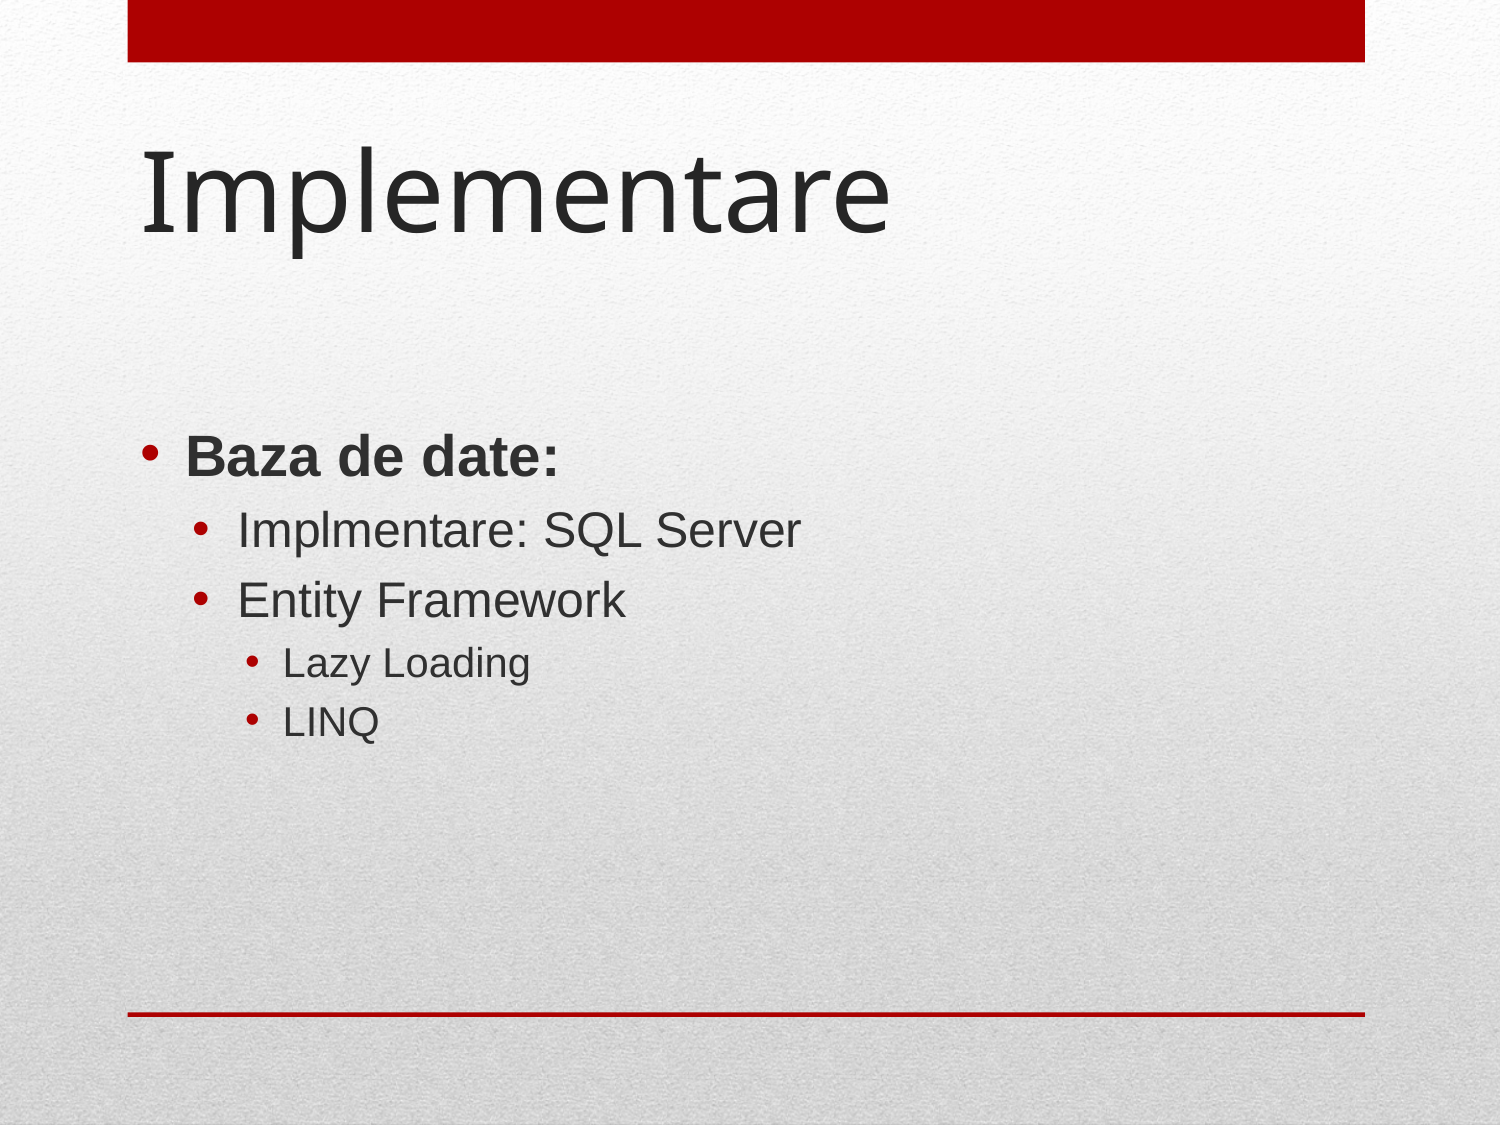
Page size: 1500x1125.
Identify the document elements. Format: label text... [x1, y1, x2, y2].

list Baza de date: Implmentare: SQL Server Entity Framework Lazy Loading LINQ [125, 262, 1363, 900]
title Implementare [125, 0, 1238, 262]
